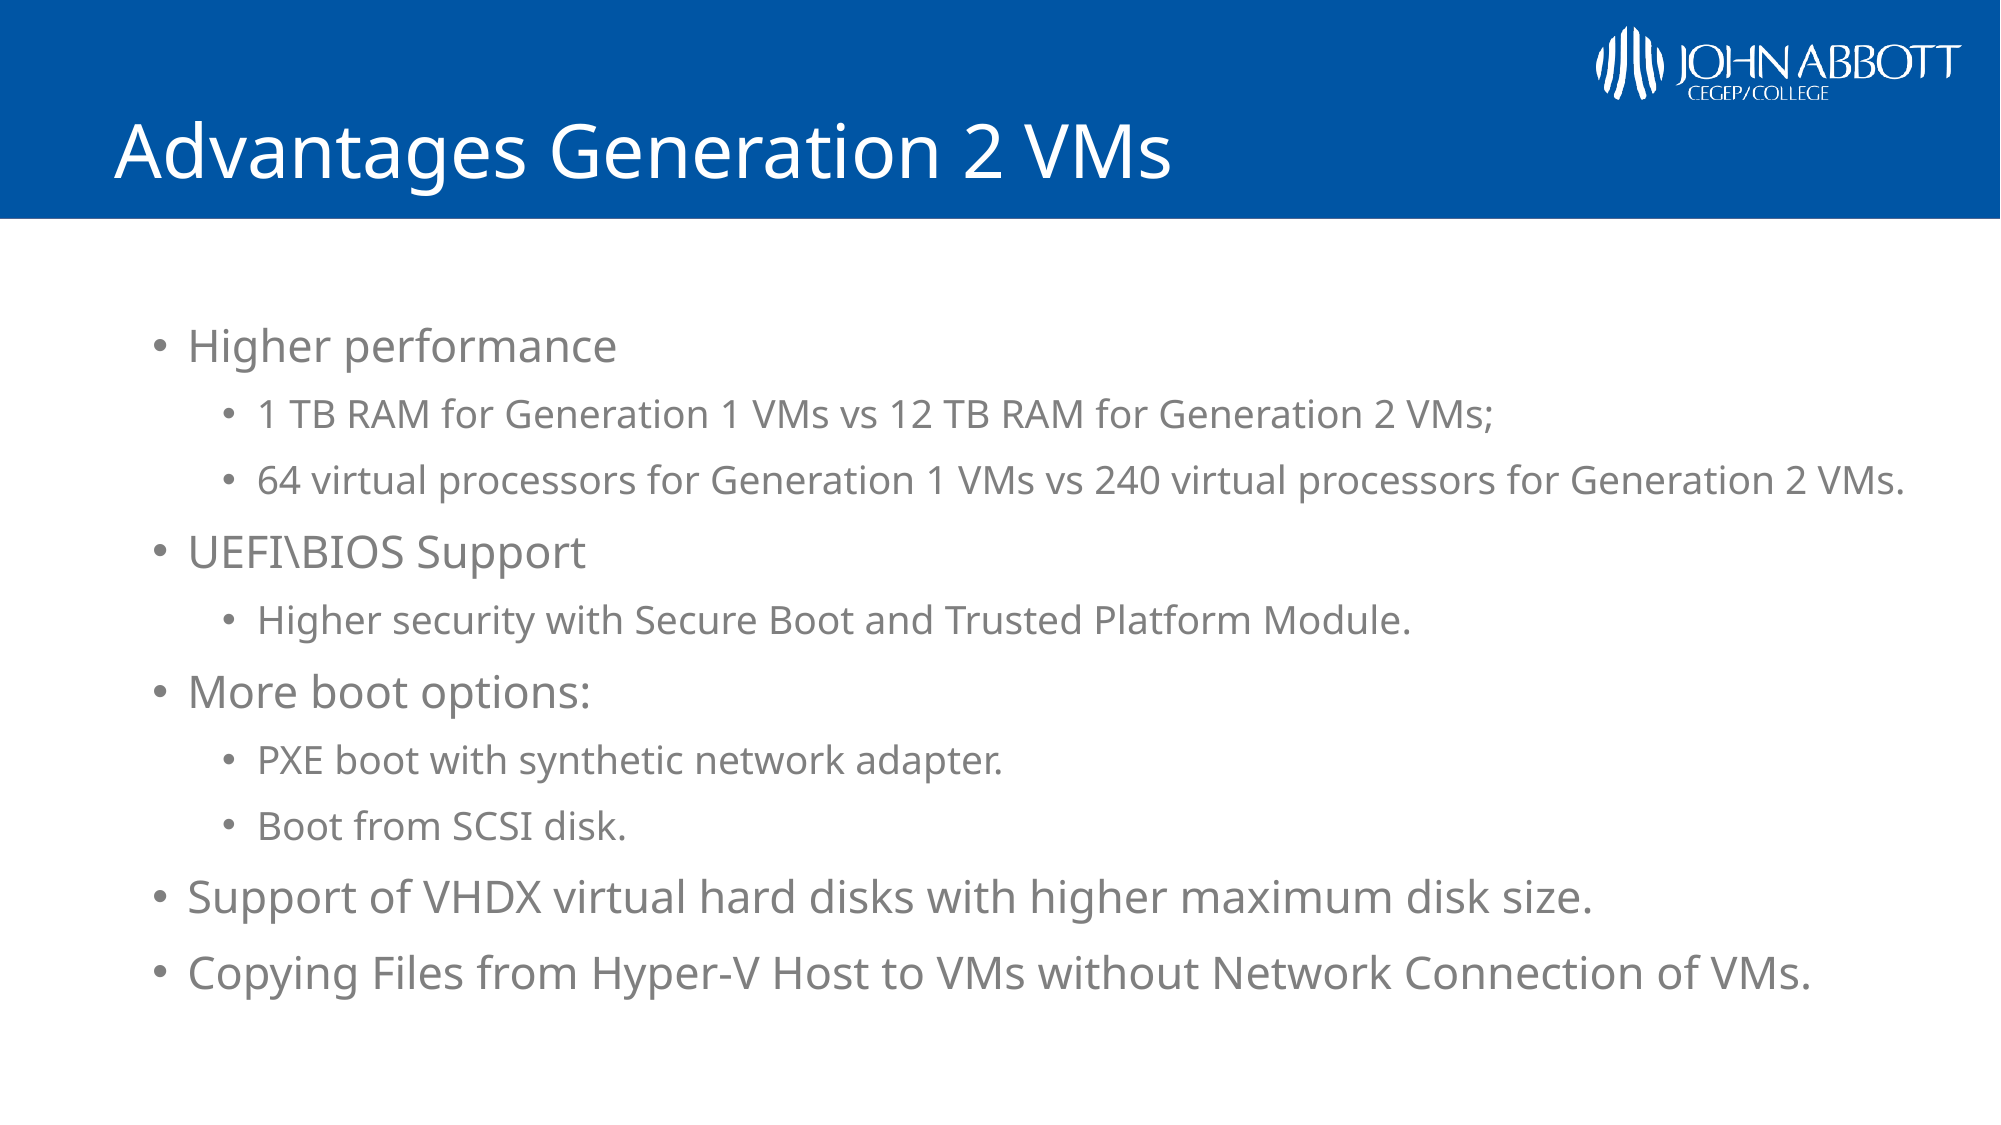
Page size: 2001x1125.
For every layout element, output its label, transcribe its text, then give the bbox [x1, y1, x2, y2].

list Higher performance 1 TB RAM for Generation 1 VMs vs 12 TB RAM for Generation 2 VMs; 64 virtual processors for Generation 1 VMs vs 240 virtual processors for Generation 2 VMs. UEFI\BIOS Support Higher security with Secure Boot and Trusted Platform Module. More boot options: PXE boot with synthetic network adapter. Boot from SCSI disk. Support of VHDX virtual hard disks with higher maximum disk size. Copying Files from Hyper-V Host to VMs without Network Connection of VMs. [137, 299, 1960, 1014]
picture [1863, 26, 1962, 100]
title Advantages Generation 2 VMs [99, 0, 1863, 202]
